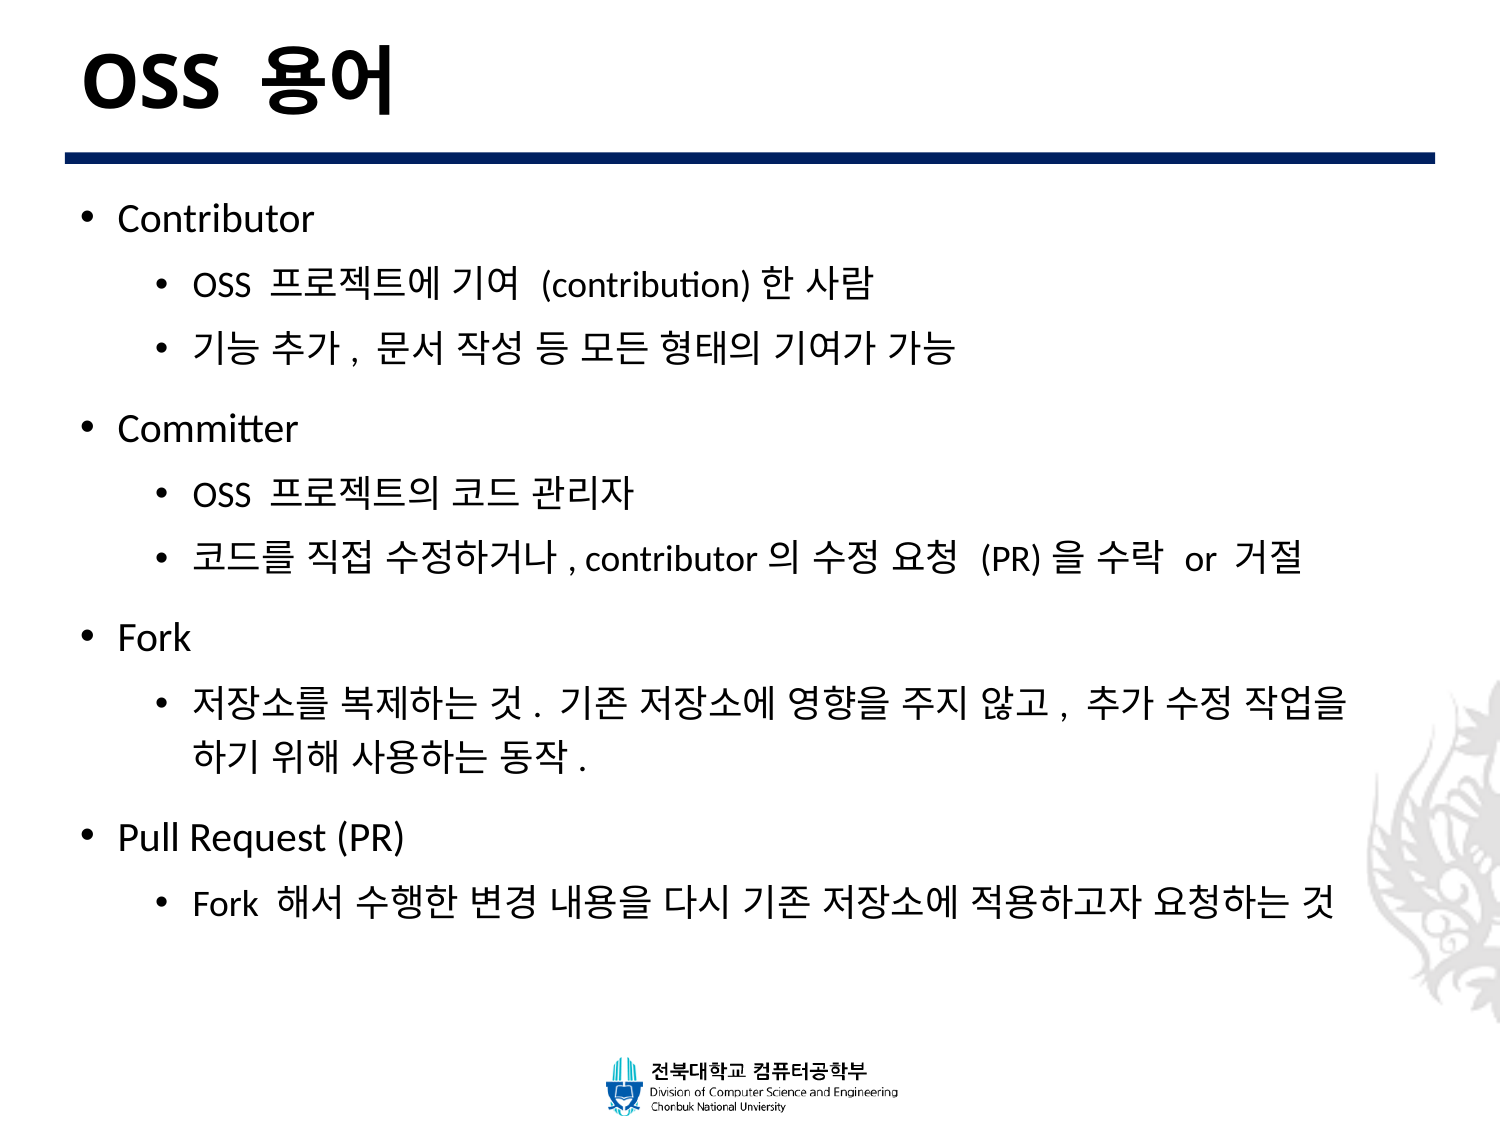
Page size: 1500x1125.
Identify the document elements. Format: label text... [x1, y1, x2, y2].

picture [600, 1057, 900, 1116]
title OSS 용어 [64, 26, 1436, 143]
list Contributor OSS 프로젝트에 기여 (contribution)한 사람 기능 추가, 문서 작성 등 모든 형태의 기여가 가능 Committer OSS 프로젝트의 코드 관리자 코드를 직접 수정하거나, contributor의 수정 요청 (PR)을 수락 or 거절 Fork 저장소를 복제하는 것. 기존 저장소에 영향을 주지 않고, 추가 수정 작업을 하기 위해 사용하는 동작. Pull Request (PR) Fork 해서 수행한 변경 내용을 다시 기존 저장소에 적용하고자 요청하는 것 [64, 173, 1436, 1039]
